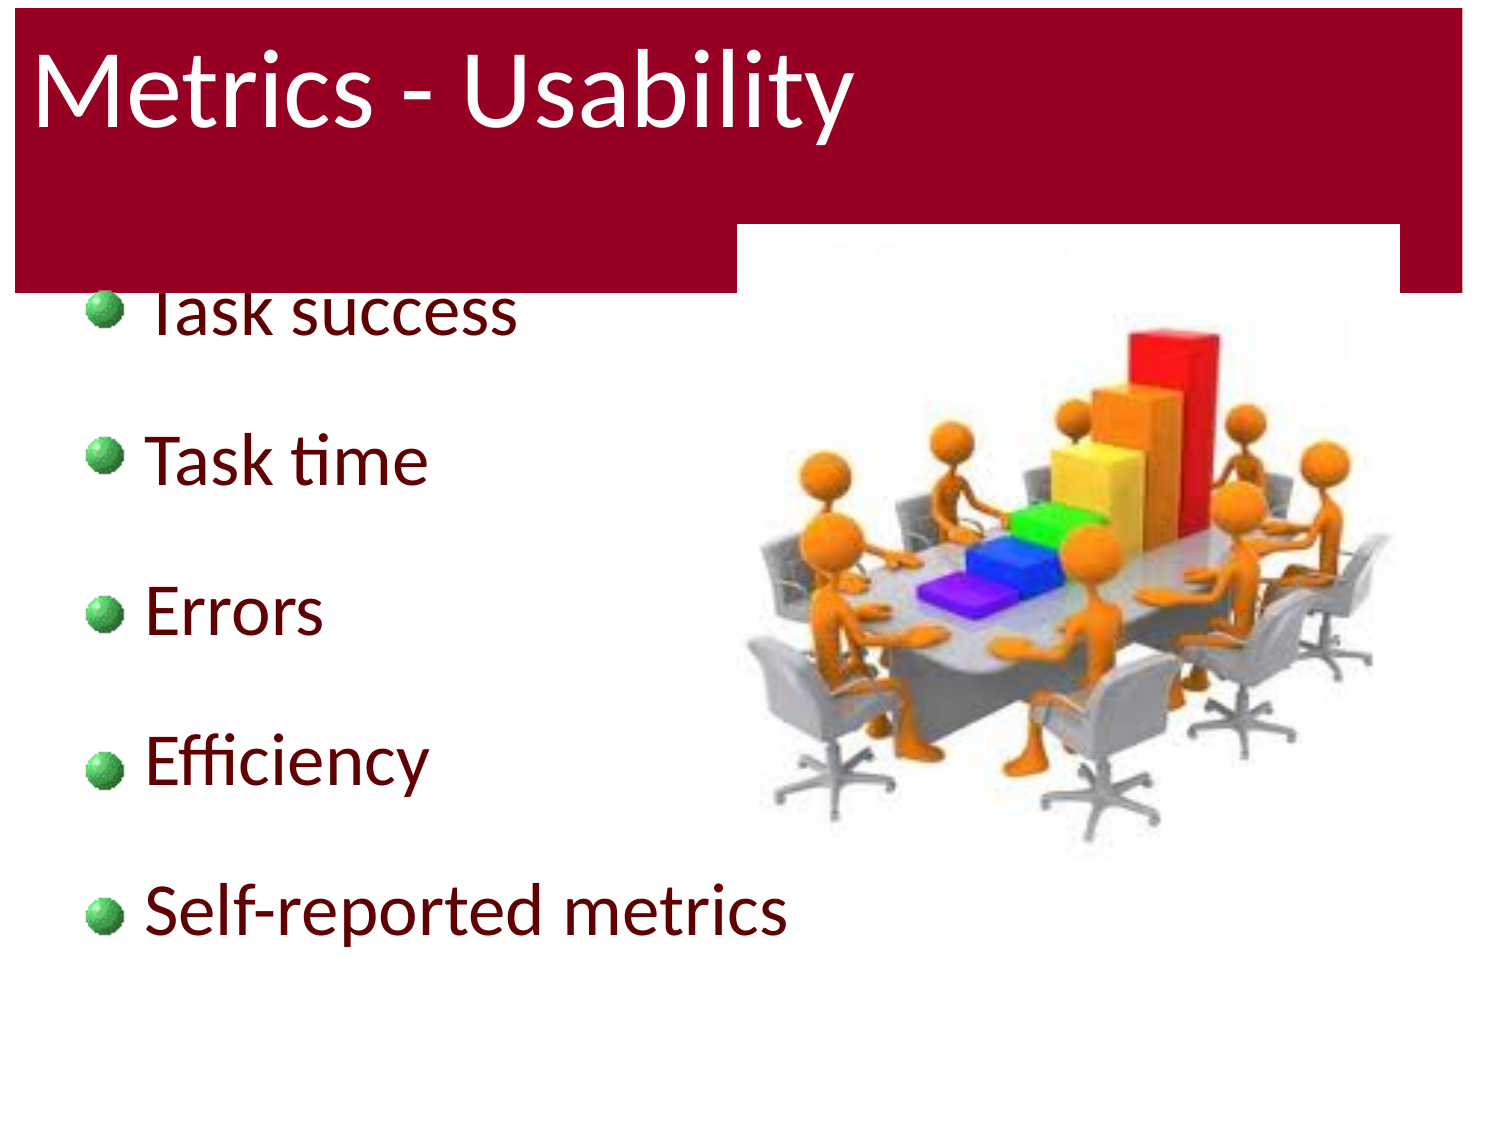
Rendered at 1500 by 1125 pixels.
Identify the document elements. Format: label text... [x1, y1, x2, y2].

text_box Metrics - Usability [15, 8, 1463, 293]
picture [84, 750, 127, 793]
picture [84, 593, 127, 637]
list Task success Task time Errors Efficiency Self-reported metrics [53, 293, 1405, 951]
picture [84, 288, 127, 331]
picture [84, 896, 127, 939]
picture [84, 435, 127, 478]
picture [737, 224, 1401, 863]
